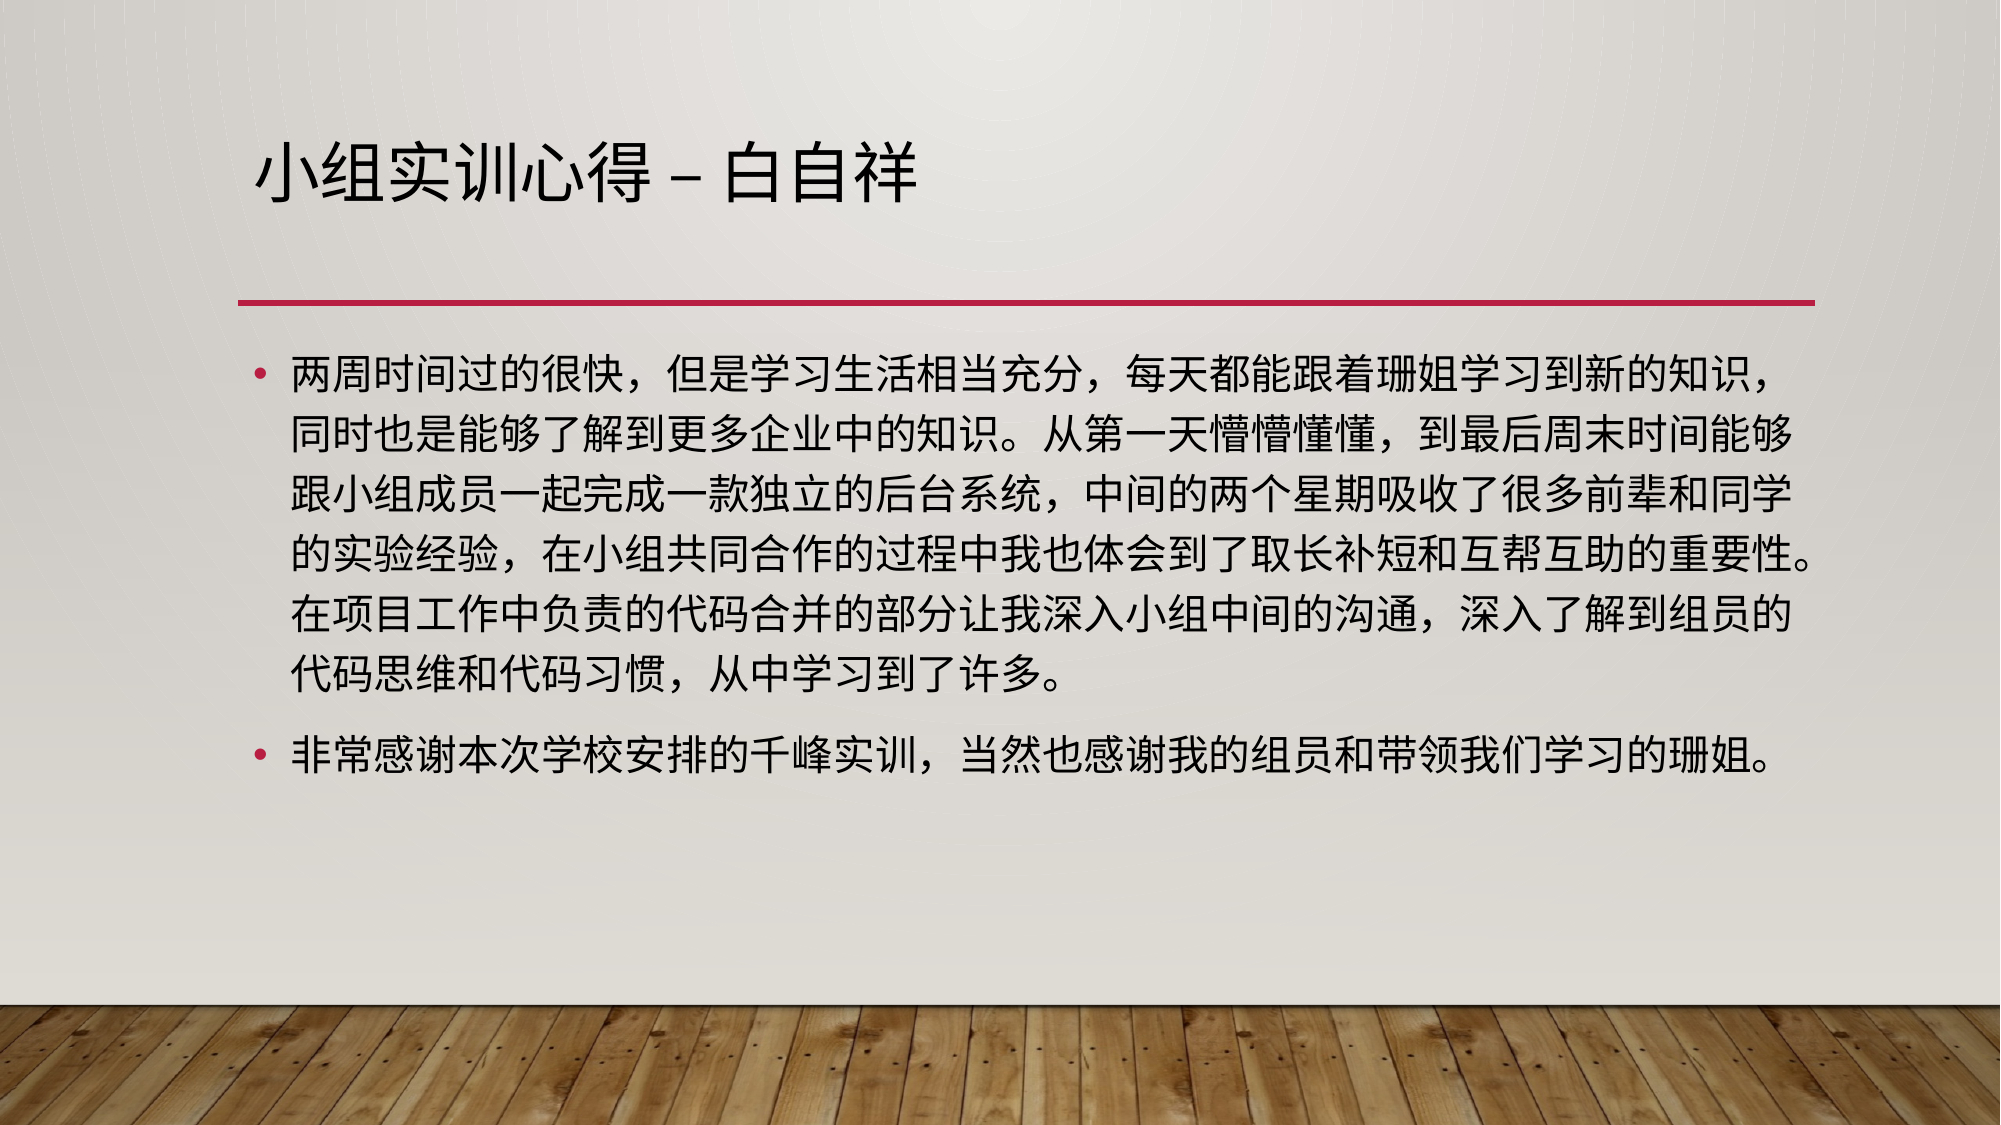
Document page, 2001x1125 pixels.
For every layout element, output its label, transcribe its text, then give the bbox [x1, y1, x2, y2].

list 两周时间过的很快，但是学习生活相当充分，每天都能跟着珊姐学习到新的知识，同时也是能够了解到更多企业中的知识。从第一天懵懵懂懂，到最后周末时间能够跟小组成员一起完成一款独立的后台系统，中间的两个星期吸收了很多前辈和同学的实验经验，在小组共同合作的过程中我也体会到了取长补短和互帮互助的重要性。在项目工作中负责的代码合并的部分让我深入小组中间的沟通，深入了解到组员的代码思维和代码习惯，从中学习到了许多。 非常感谢本次学校安排的千峰实训，当然也感谢我的组员和带领我们学习的珊姐。 [238, 330, 1814, 897]
picture [0, 1005, 2000, 1125]
title 小组实训心得 – 白自祥 [238, 131, 1814, 305]
